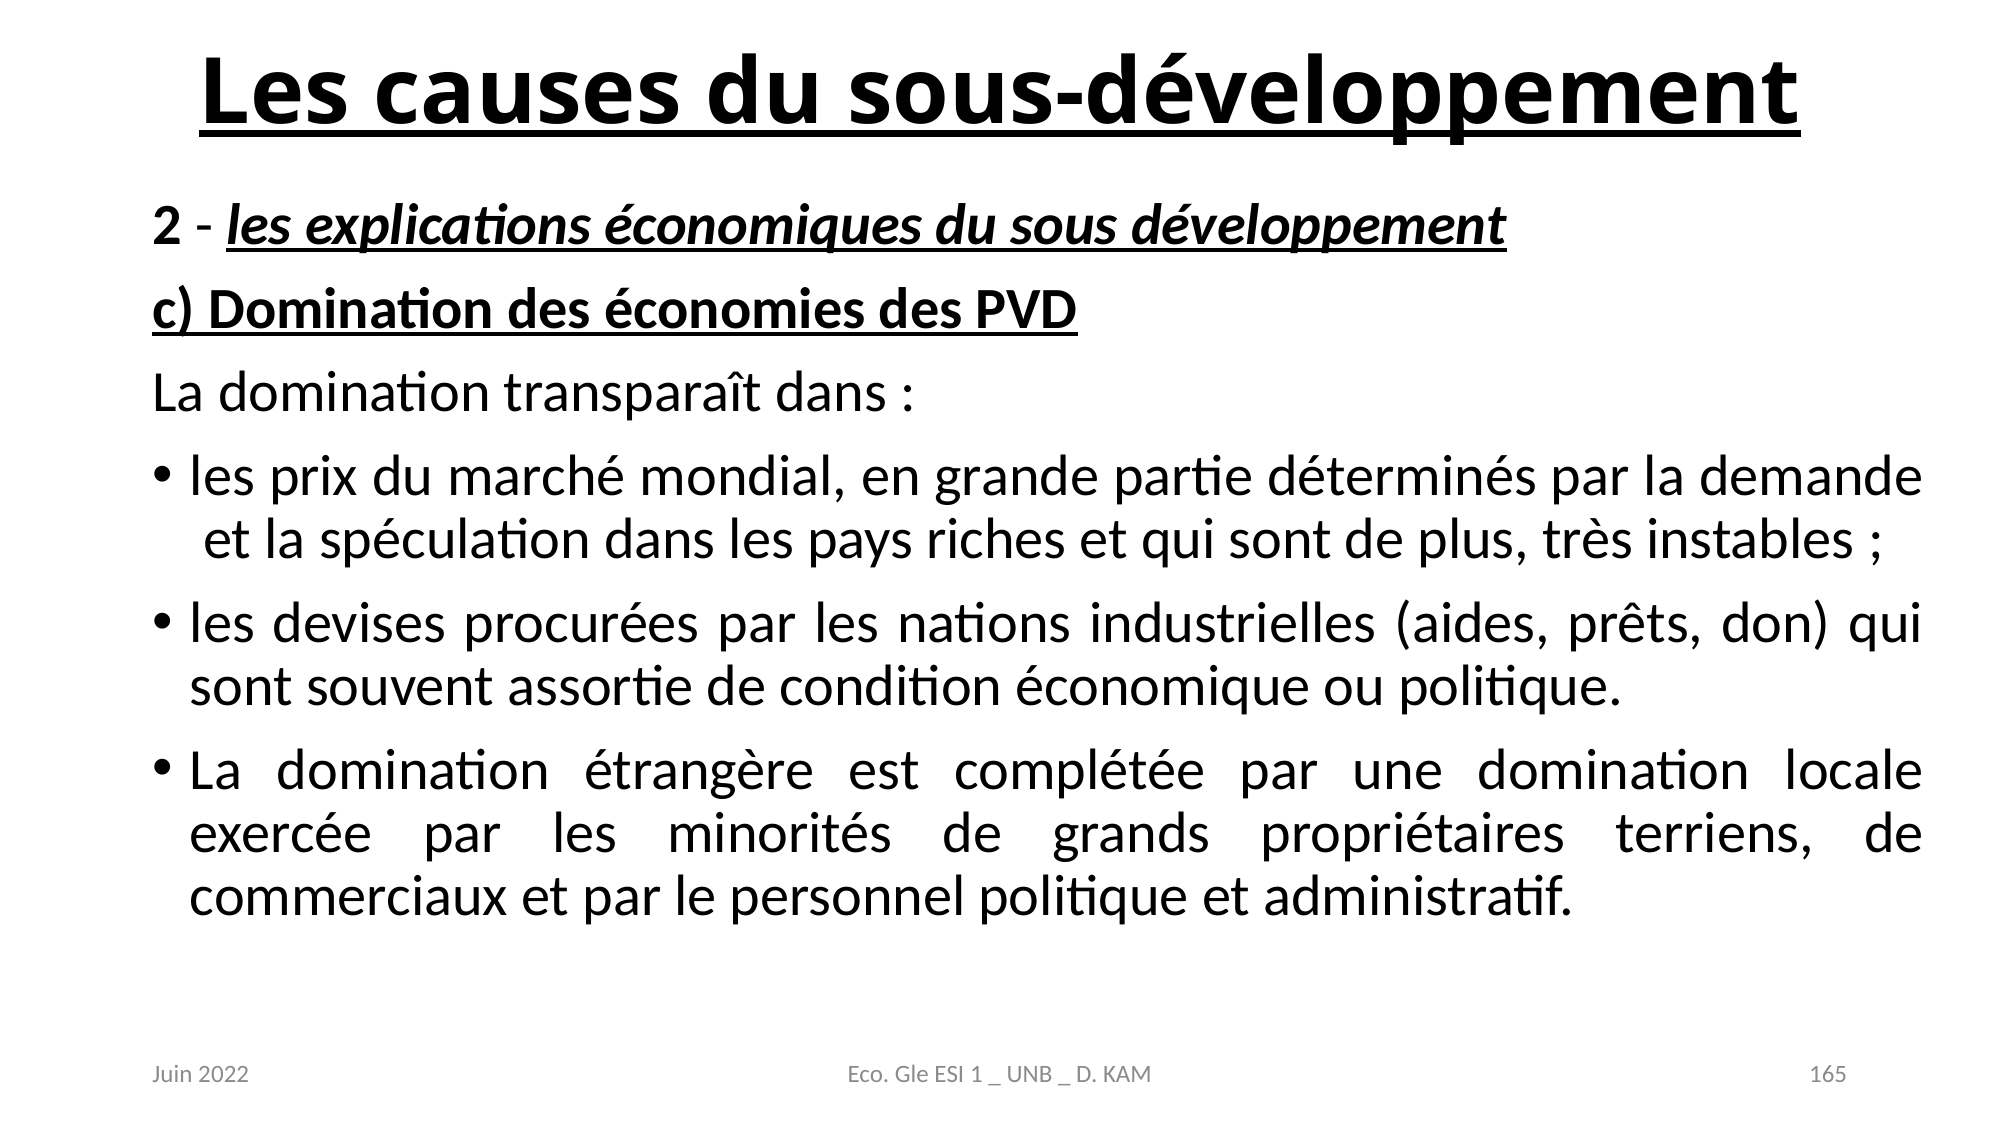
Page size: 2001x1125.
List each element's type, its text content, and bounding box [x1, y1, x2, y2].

title Les causes du sous-développement [137, 30, 1863, 157]
slide_number Juin 2022 [137, 1042, 588, 1103]
footer Eco. Gle ESI 1 _ UNB _ D. KAM [662, 1042, 1338, 1103]
slide_number 165 [1412, 1042, 1863, 1103]
list 2 - les explications économiques du sous développement c) Domination des économies des PVD La domination transparaît dans : les prix du marché mondial, en grande partie déterminés par la demande et la spéculation dans les pays riches et qui sont de plus, très instables ; les devises procurées par les nations industrielles (aides, prêts, don) qui sont souvent assortie de condition économique ou politique. La domination étrangère est complétée par une domination locale exercée par les minorités de grands propriétaires terriens, de commerciaux et par le personnel politique et administratif. [137, 186, 1940, 1014]
